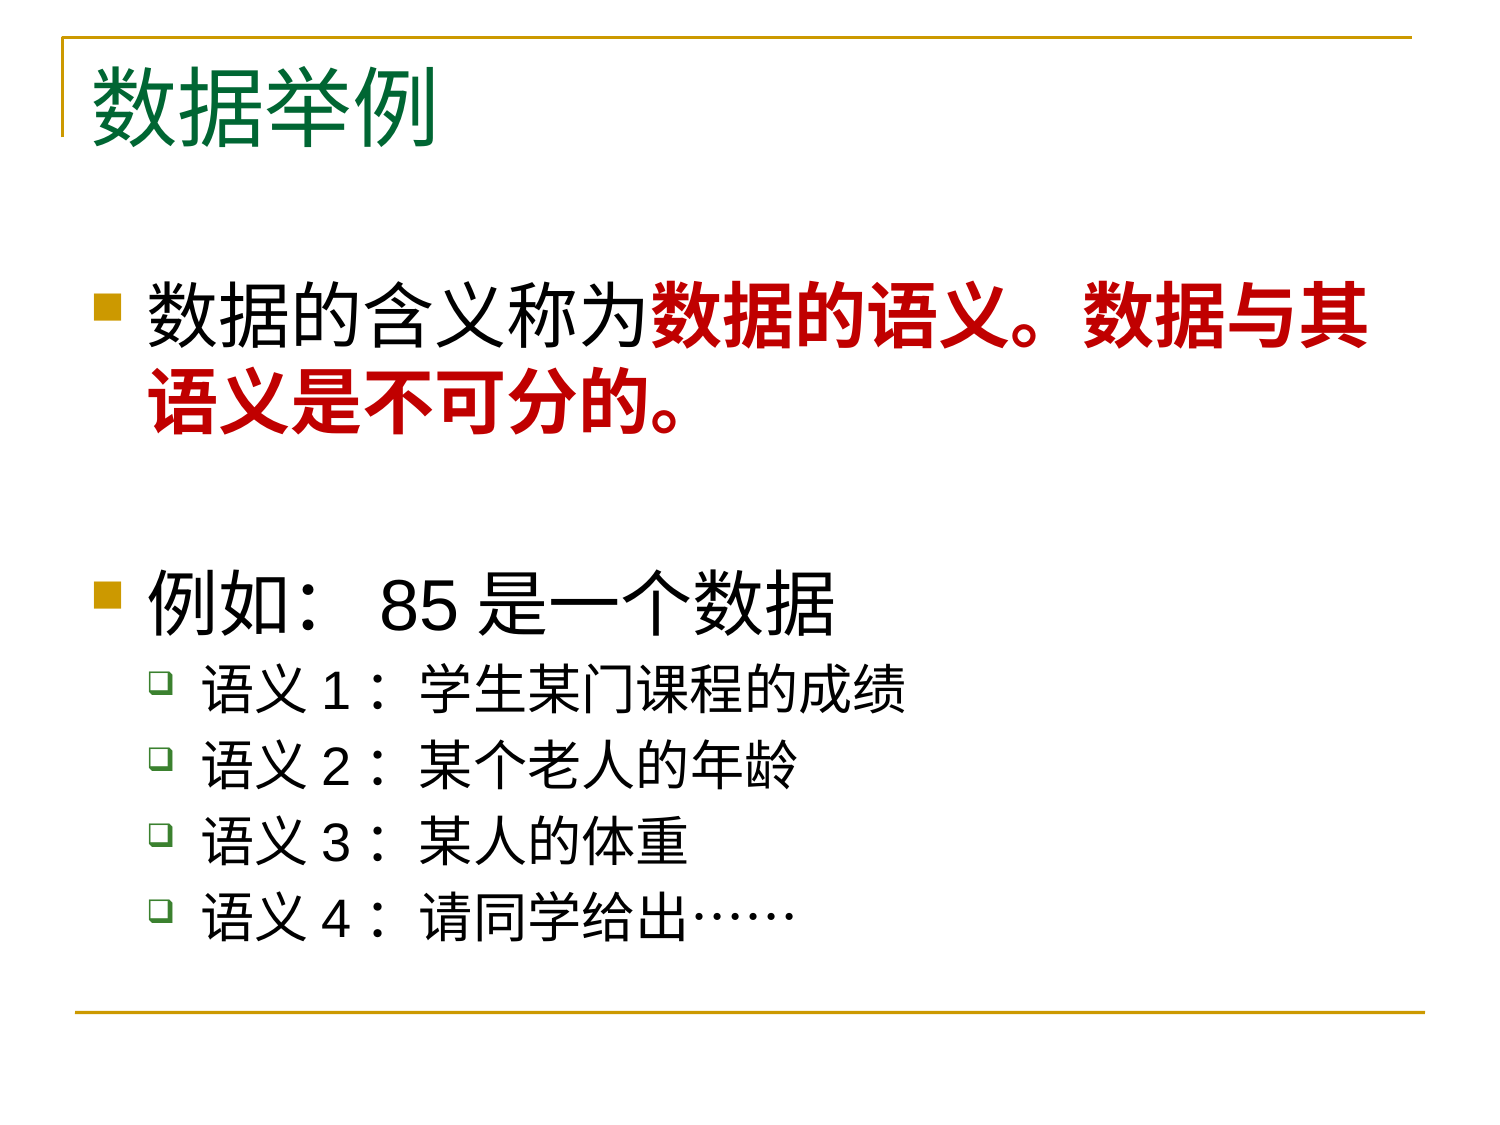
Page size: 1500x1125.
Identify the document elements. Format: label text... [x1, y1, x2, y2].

list 数据的含义称为数据的语义。数据与其语义是不可分的。 例如：85是一个数据 语义1：学生某门课程的成绩 语义2：某个老人的年龄 语义3：某人的体重 语义4：请同学给出…… [74, 262, 1426, 1006]
title 数据举例 [74, 45, 1426, 233]
